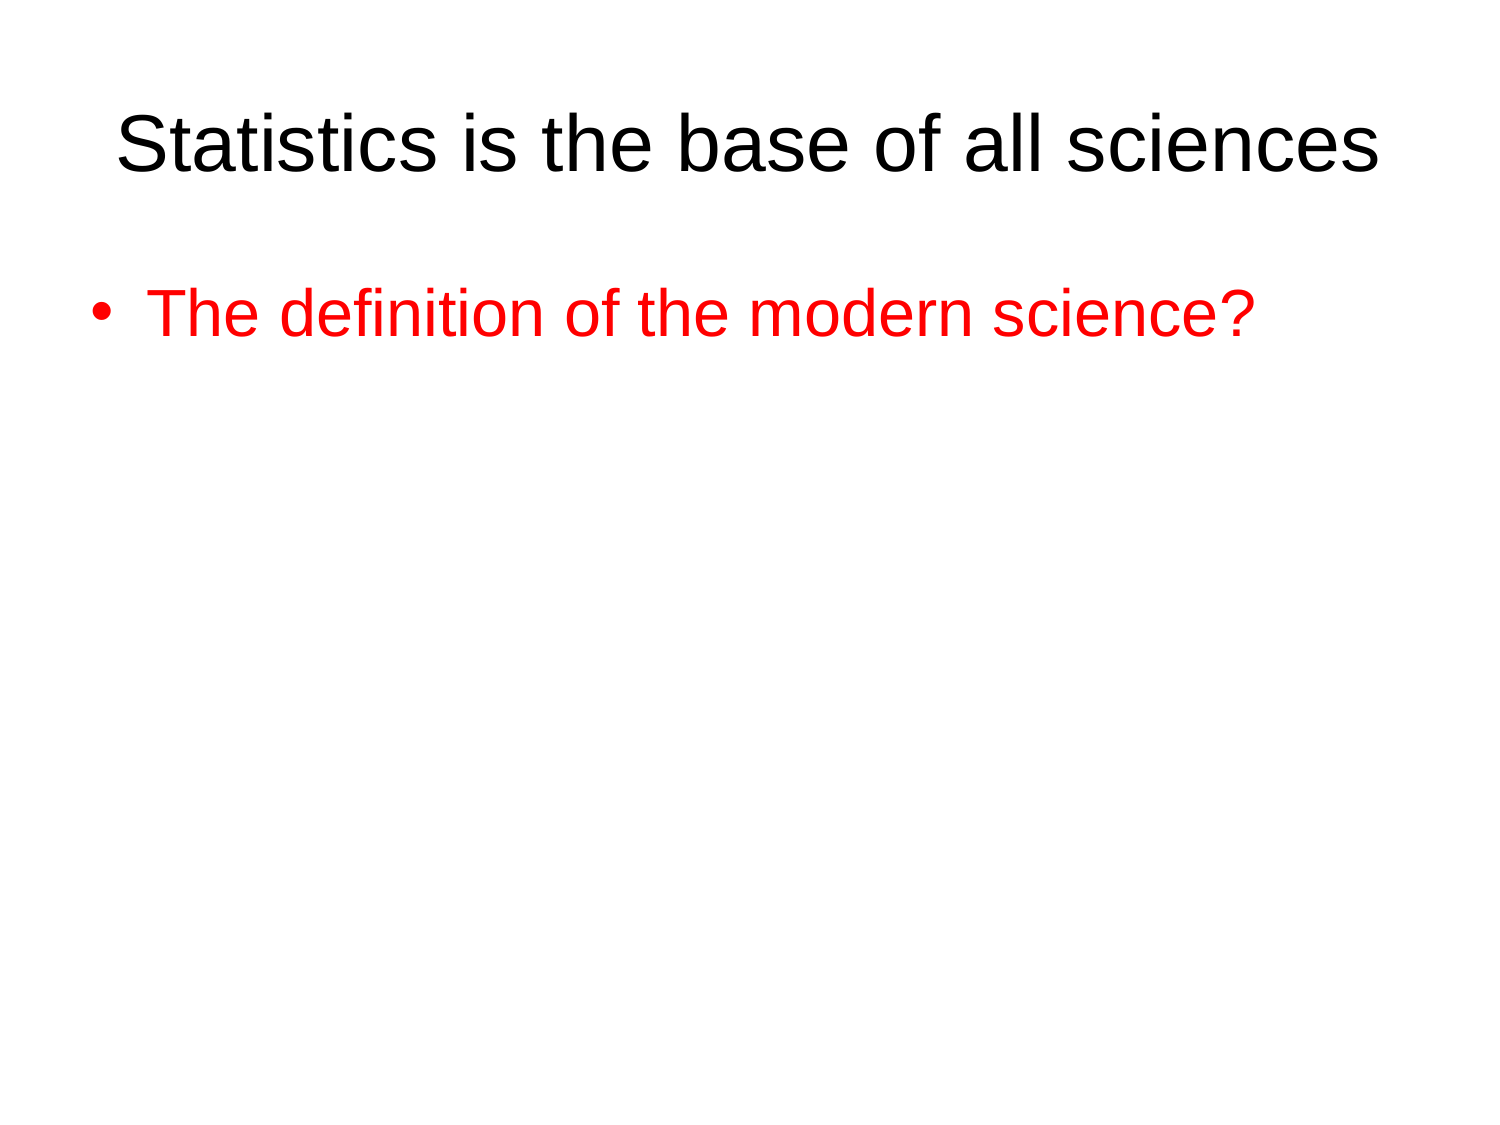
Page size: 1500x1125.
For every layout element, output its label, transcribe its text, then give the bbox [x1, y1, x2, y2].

title Statistics is the base of all sciences [75, 45, 1425, 233]
list The definition of the modern science? [75, 262, 1425, 1005]
